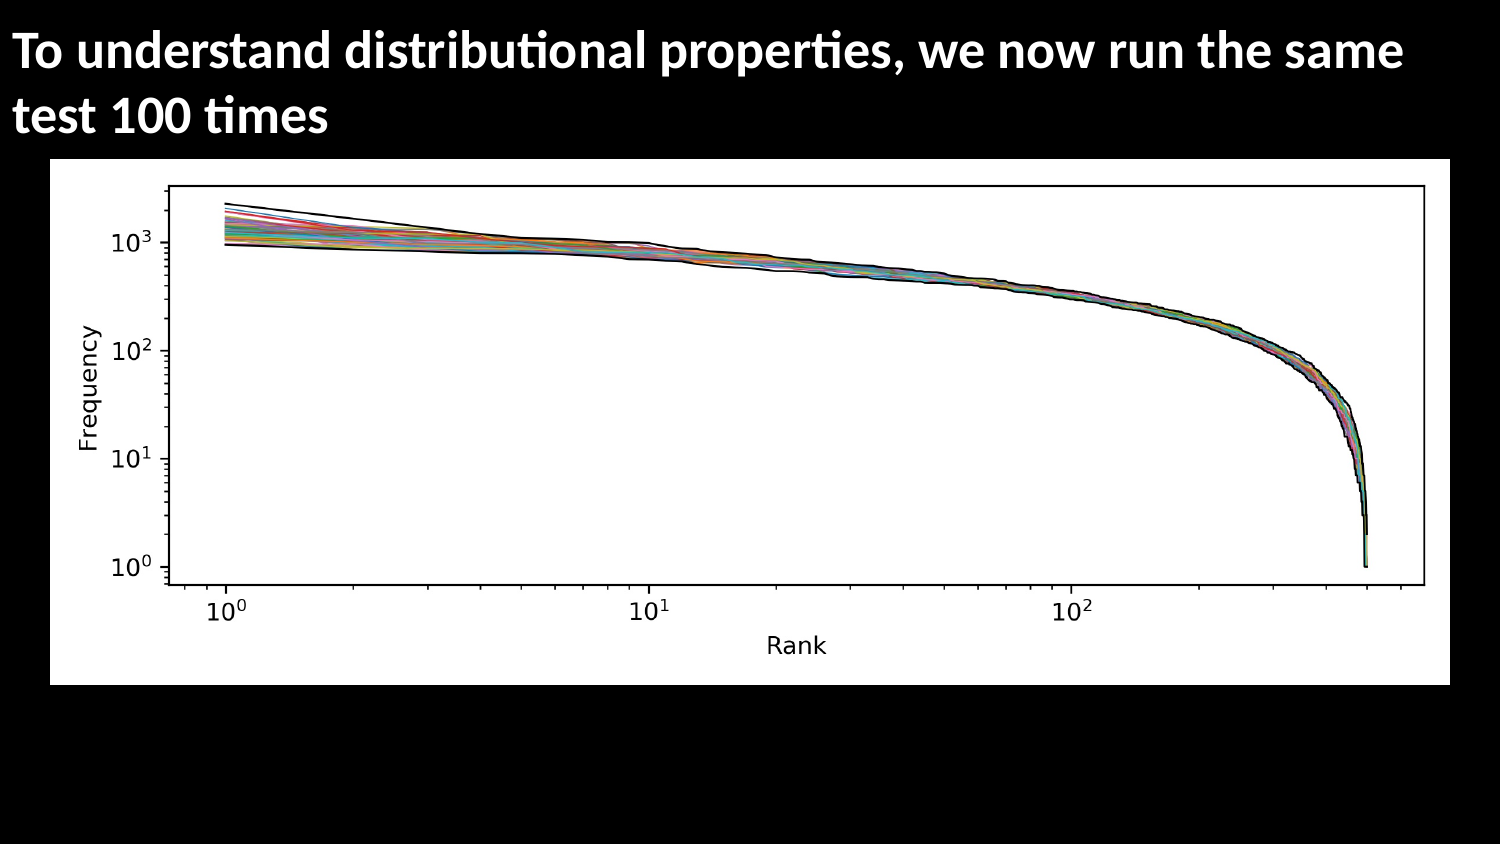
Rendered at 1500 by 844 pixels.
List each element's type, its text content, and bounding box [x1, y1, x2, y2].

title To understand distributional properties, we now run the same test 100 times [12, 14, 1493, 156]
picture [49, 159, 1451, 685]
